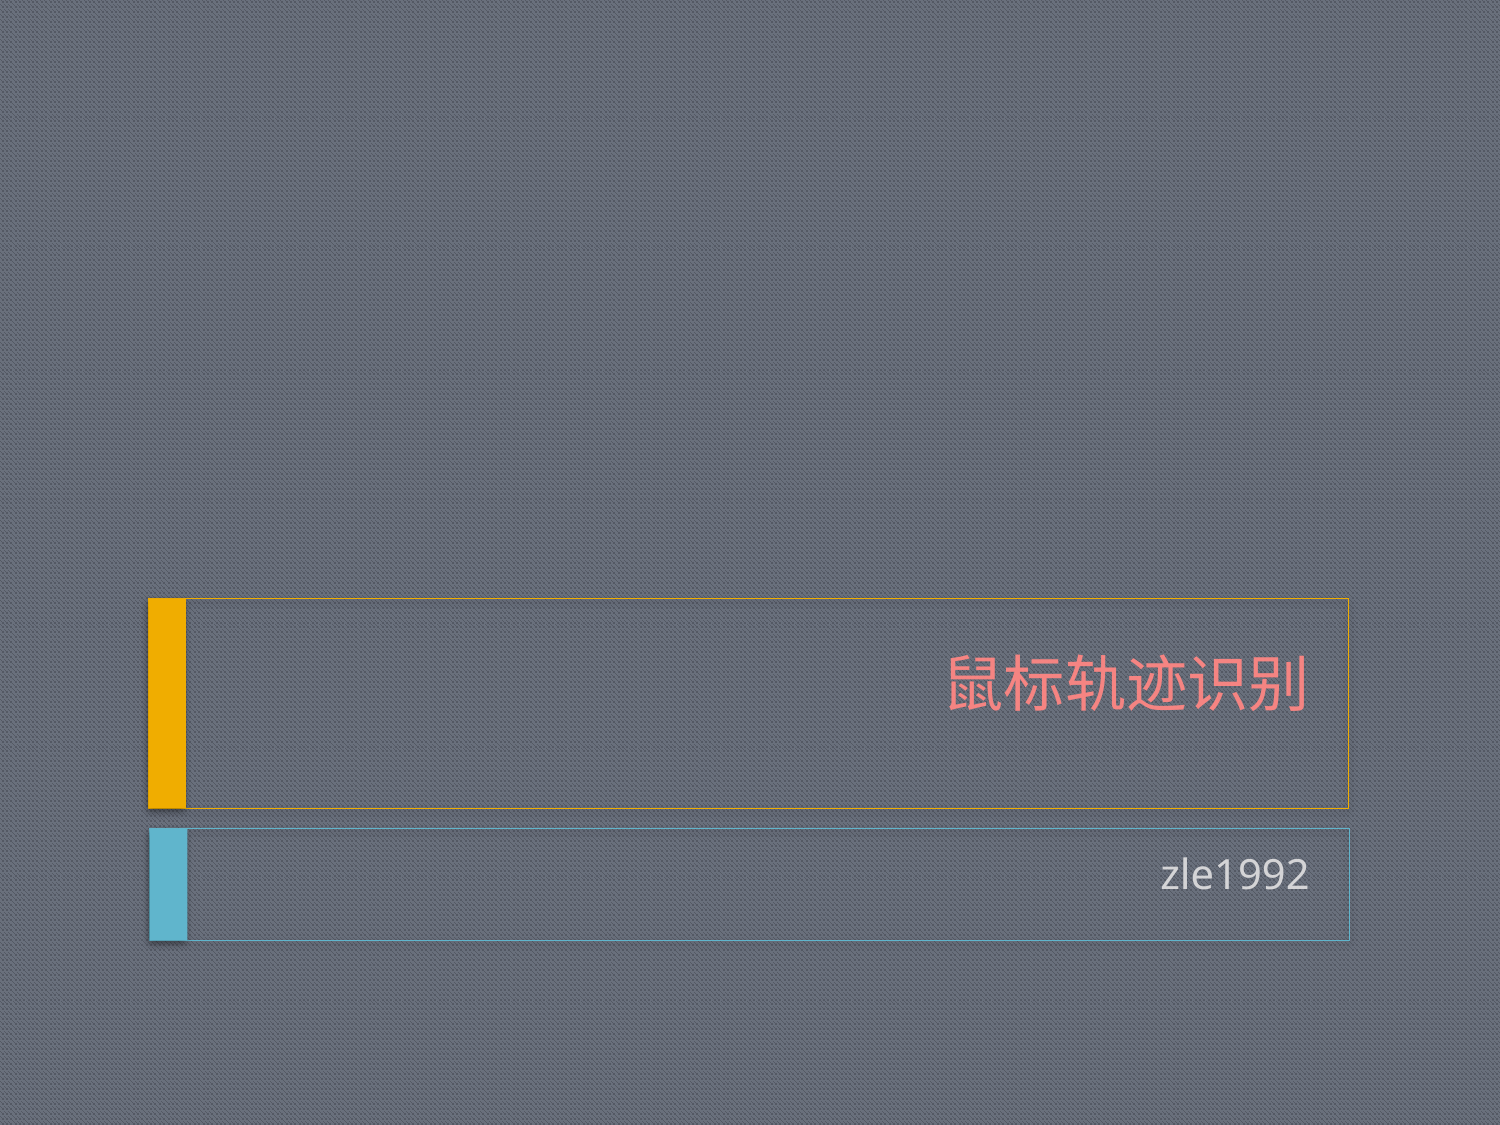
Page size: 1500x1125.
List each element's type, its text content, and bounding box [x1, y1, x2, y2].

subtitle zle1992 [200, 840, 1325, 929]
title 鼠标轨迹识别 [200, 637, 1325, 800]
